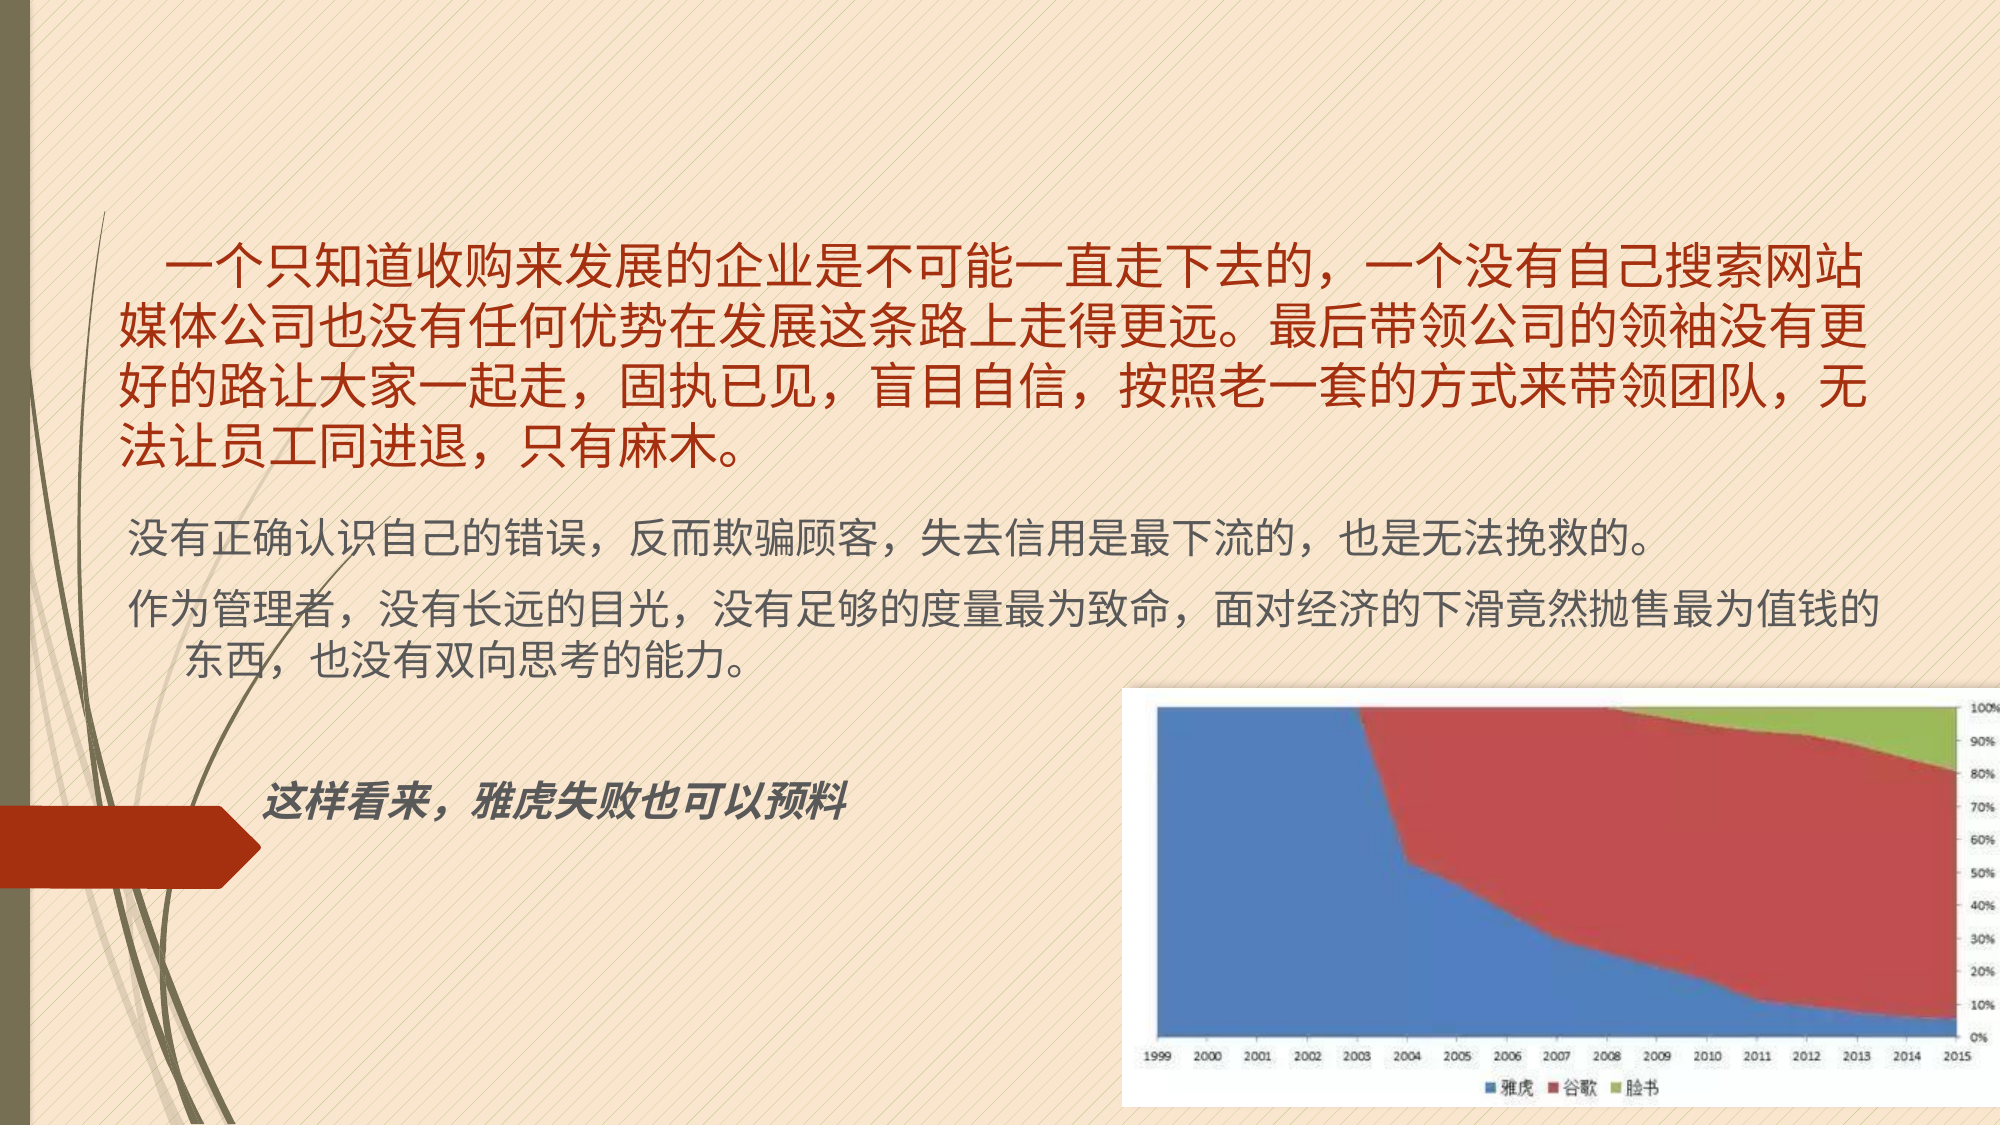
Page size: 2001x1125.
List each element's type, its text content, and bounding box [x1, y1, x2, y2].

list 一个只知道收购来发展的企业是不可能一直走下去的，一个没有自己搜索网站媒体公司也没有任何优势在发展这条路上走得更远。最后带领公司的领袖没有更好的路让大家一起走，固执已见，盲目自信，按照老一套的方式来带领团队，无法让员工同进退，只有麻木。 [103, 184, 1888, 563]
list 没有正确认识自己的错误，反而欺骗顾客，失去信用是最下流的，也是无法挽救的。 作为管理者，没有长远的目光，没有足够的度量最为致命，面对经济的下滑竟然抛售最为值钱的东西，也没有双向思考的能力。 这样看来，雅虎失败也可以预料 [112, 504, 1930, 1057]
picture [1122, 687, 2000, 1107]
